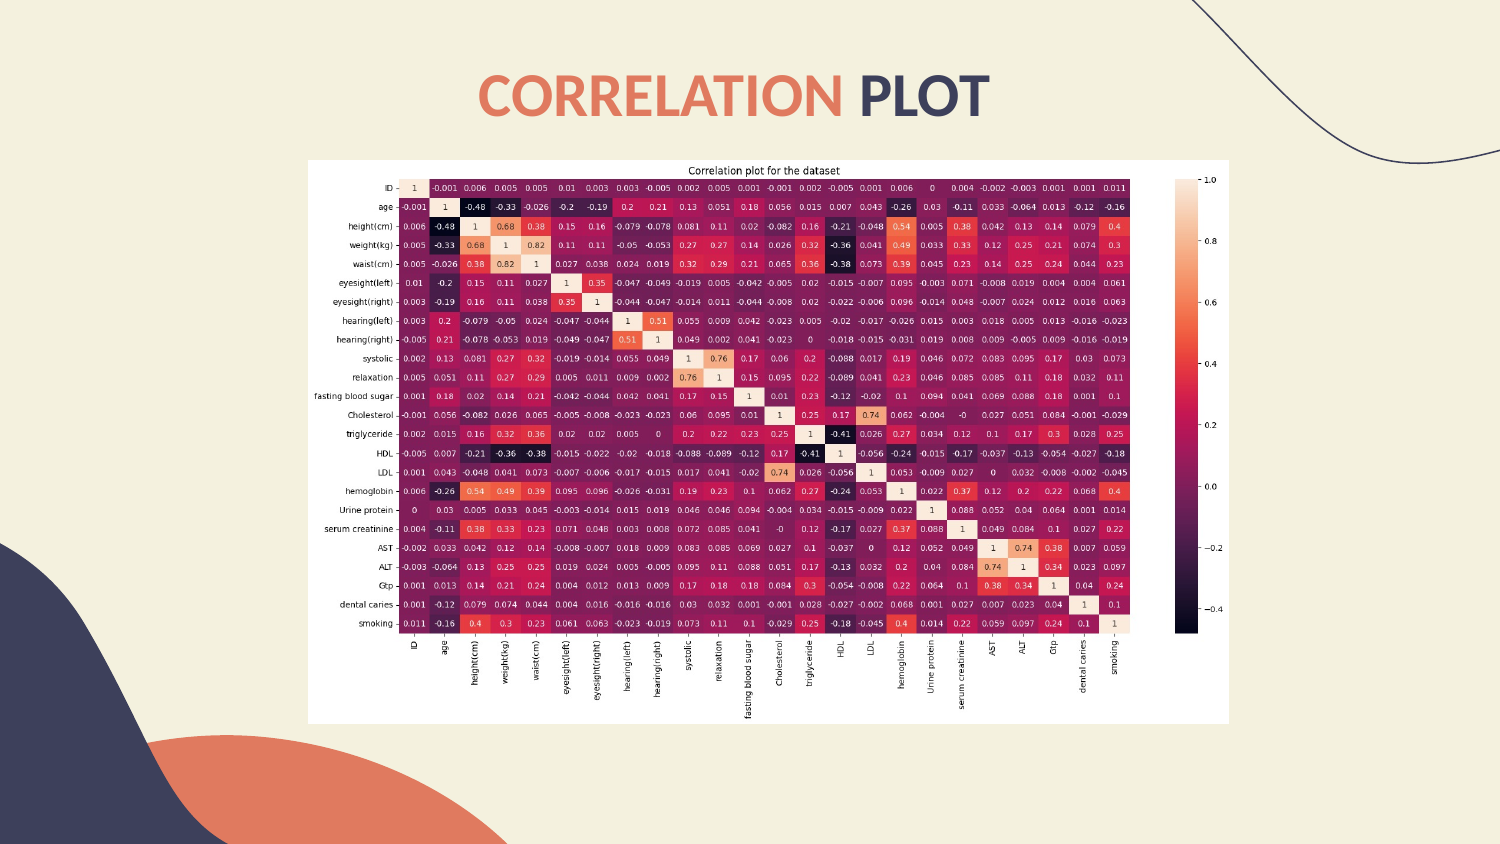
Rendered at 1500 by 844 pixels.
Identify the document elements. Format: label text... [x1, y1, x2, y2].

title CORRELATION PLOT [280, 38, 1189, 133]
picture [308, 160, 1229, 724]
